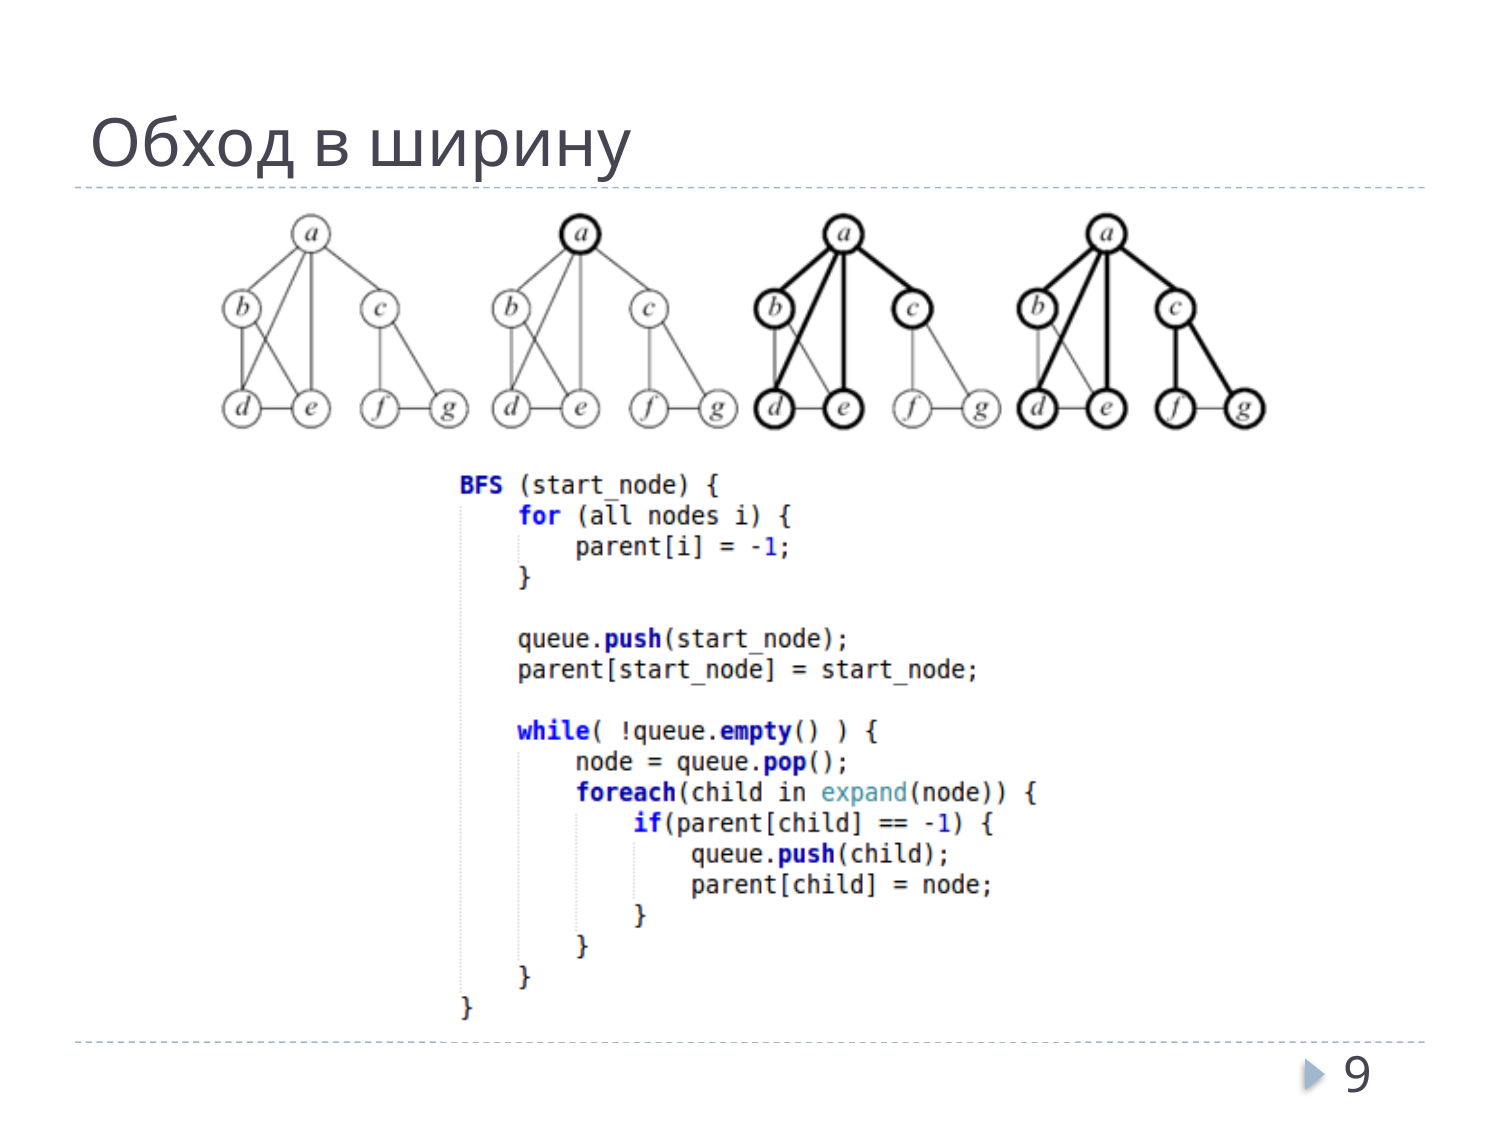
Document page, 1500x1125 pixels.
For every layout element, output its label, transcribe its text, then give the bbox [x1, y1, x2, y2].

picture [218, 207, 1269, 435]
slide_number 9 [1328, 1035, 1424, 1095]
picture [442, 467, 1077, 1042]
title Обход в ширину [75, 24, 1425, 188]
